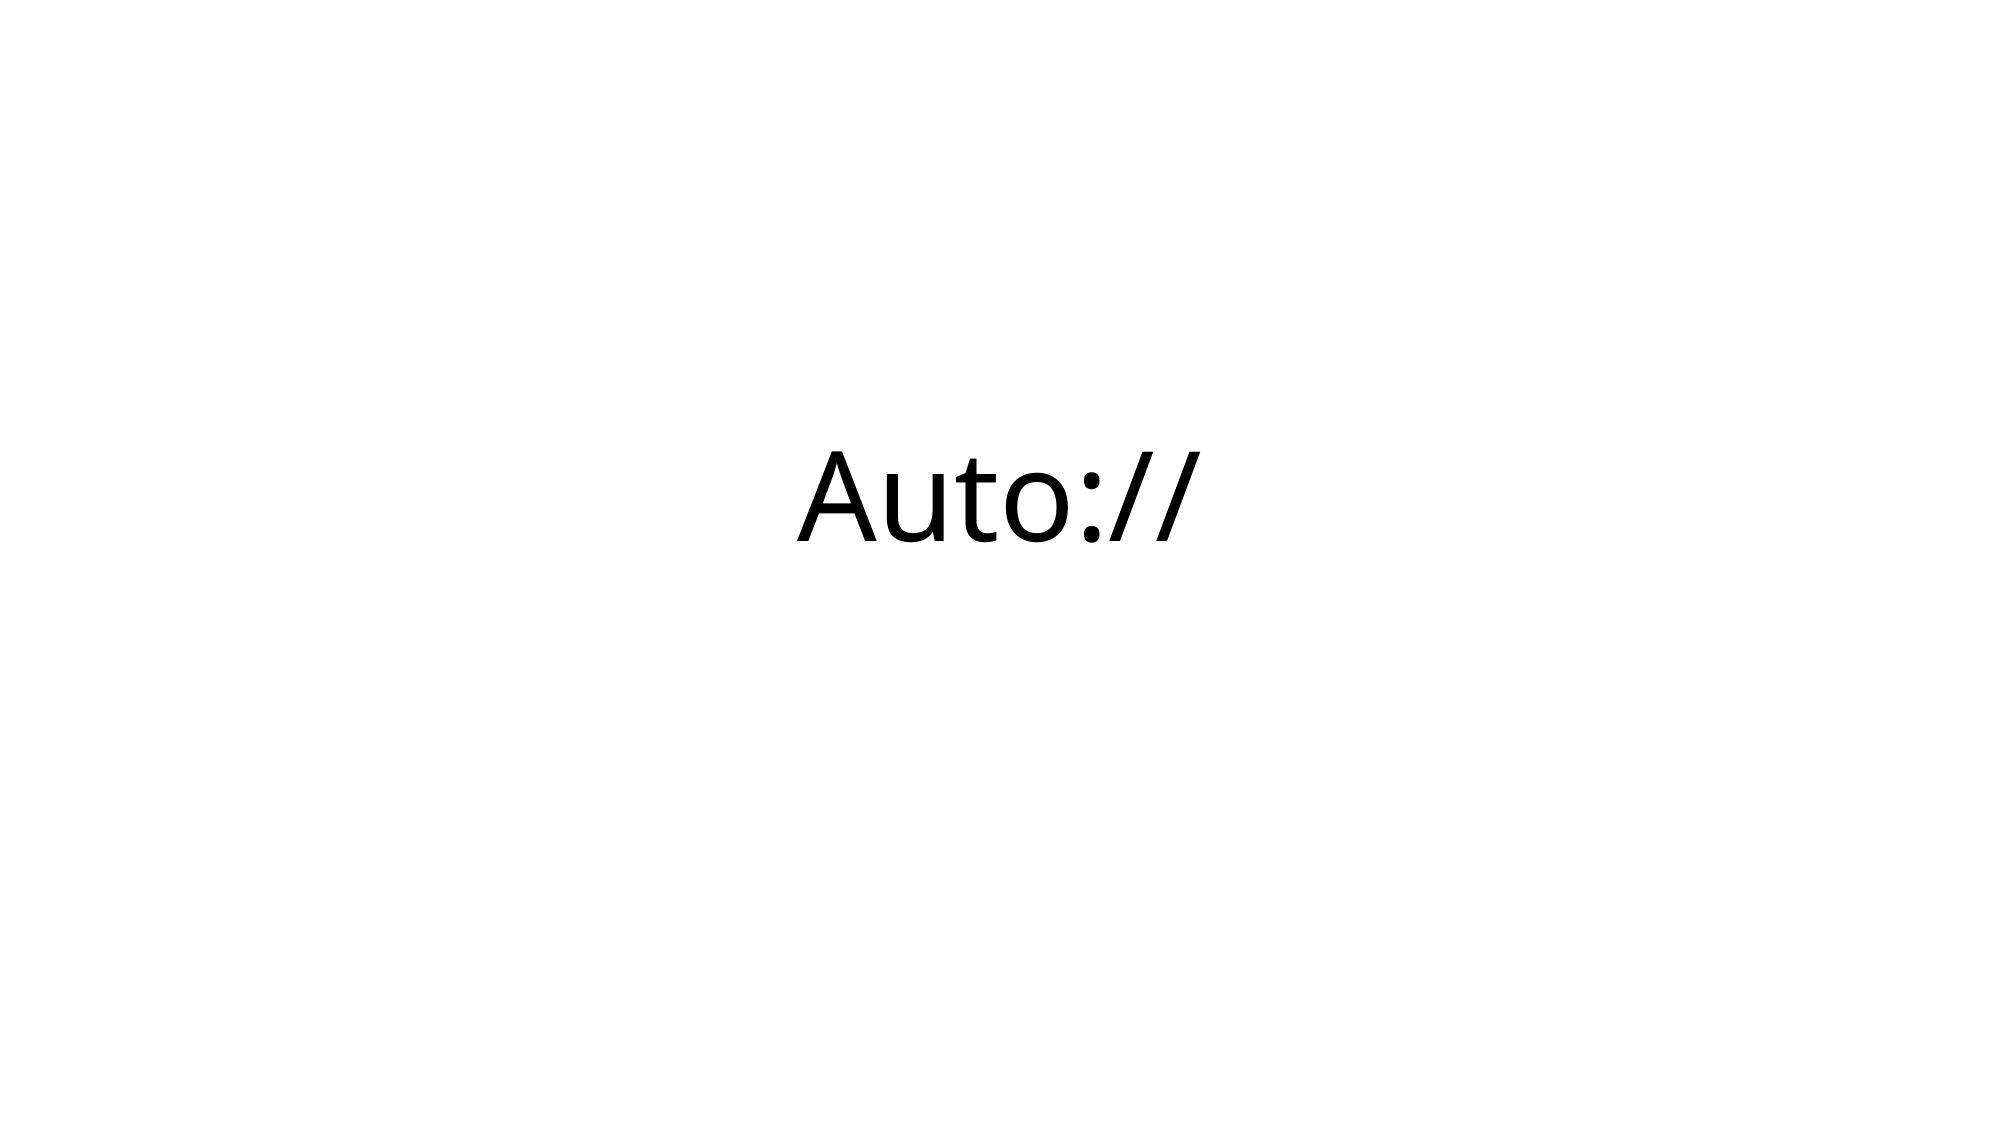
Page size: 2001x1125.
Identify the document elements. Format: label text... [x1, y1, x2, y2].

title Auto:// [249, 184, 1750, 576]
